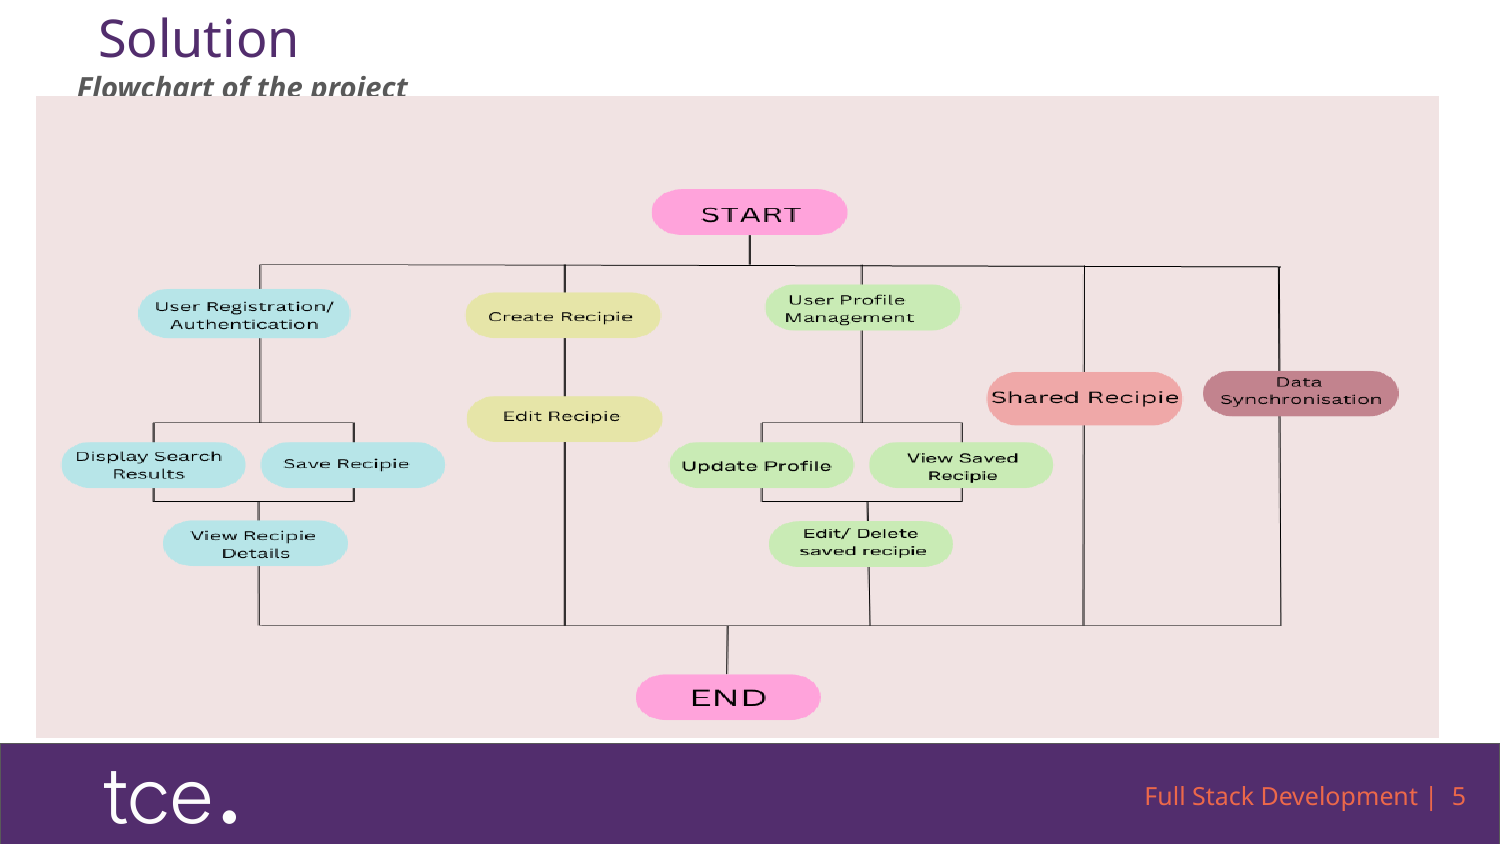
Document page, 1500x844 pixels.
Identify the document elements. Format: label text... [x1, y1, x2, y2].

slide_number Full Stack Development | 5 [1099, 764, 1482, 830]
title Solution [83, 0, 1482, 84]
picture [36, 95, 1439, 738]
picture [104, 771, 236, 824]
list Flowchart of the project [61, 36, 1291, 94]
